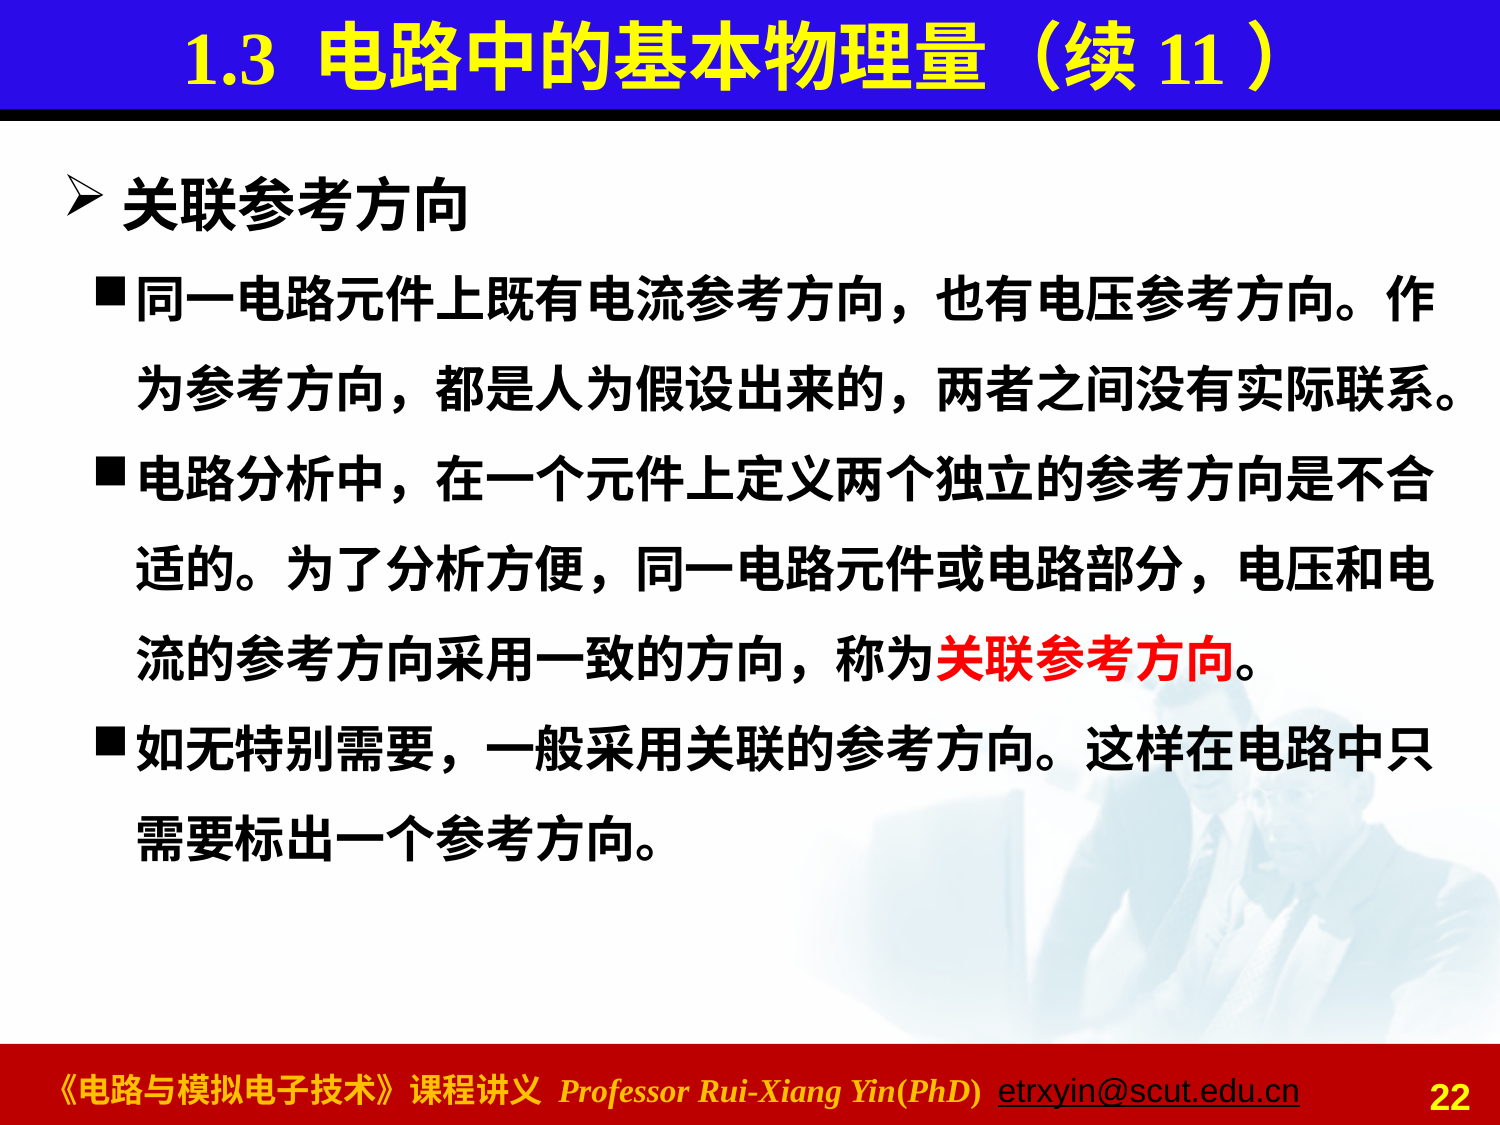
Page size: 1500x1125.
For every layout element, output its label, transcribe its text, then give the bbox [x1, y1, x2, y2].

title 1.3 电路中的基本物理量（续11） [0, 0, 1500, 110]
picture [0, 121, 1500, 1043]
list 关联参考方向 同一电路元件上既有电流参考方向，也有电压参考方向。作为参考方向，都是人为假设出来的，两者之间没有实际联系。 电路分析中，在一个元件上定义两个独立的参考方向是不合适的。为了分析方便，同一电路元件或电路部分，电压和电流的参考方向采用一致的方向，称为关联参考方向。 如无特别需要，一般采用关联的参考方向。这样在电路中只需要标出一个参考方向。 [17, 125, 1477, 1035]
slide_number 22 [1344, 1065, 1486, 1113]
